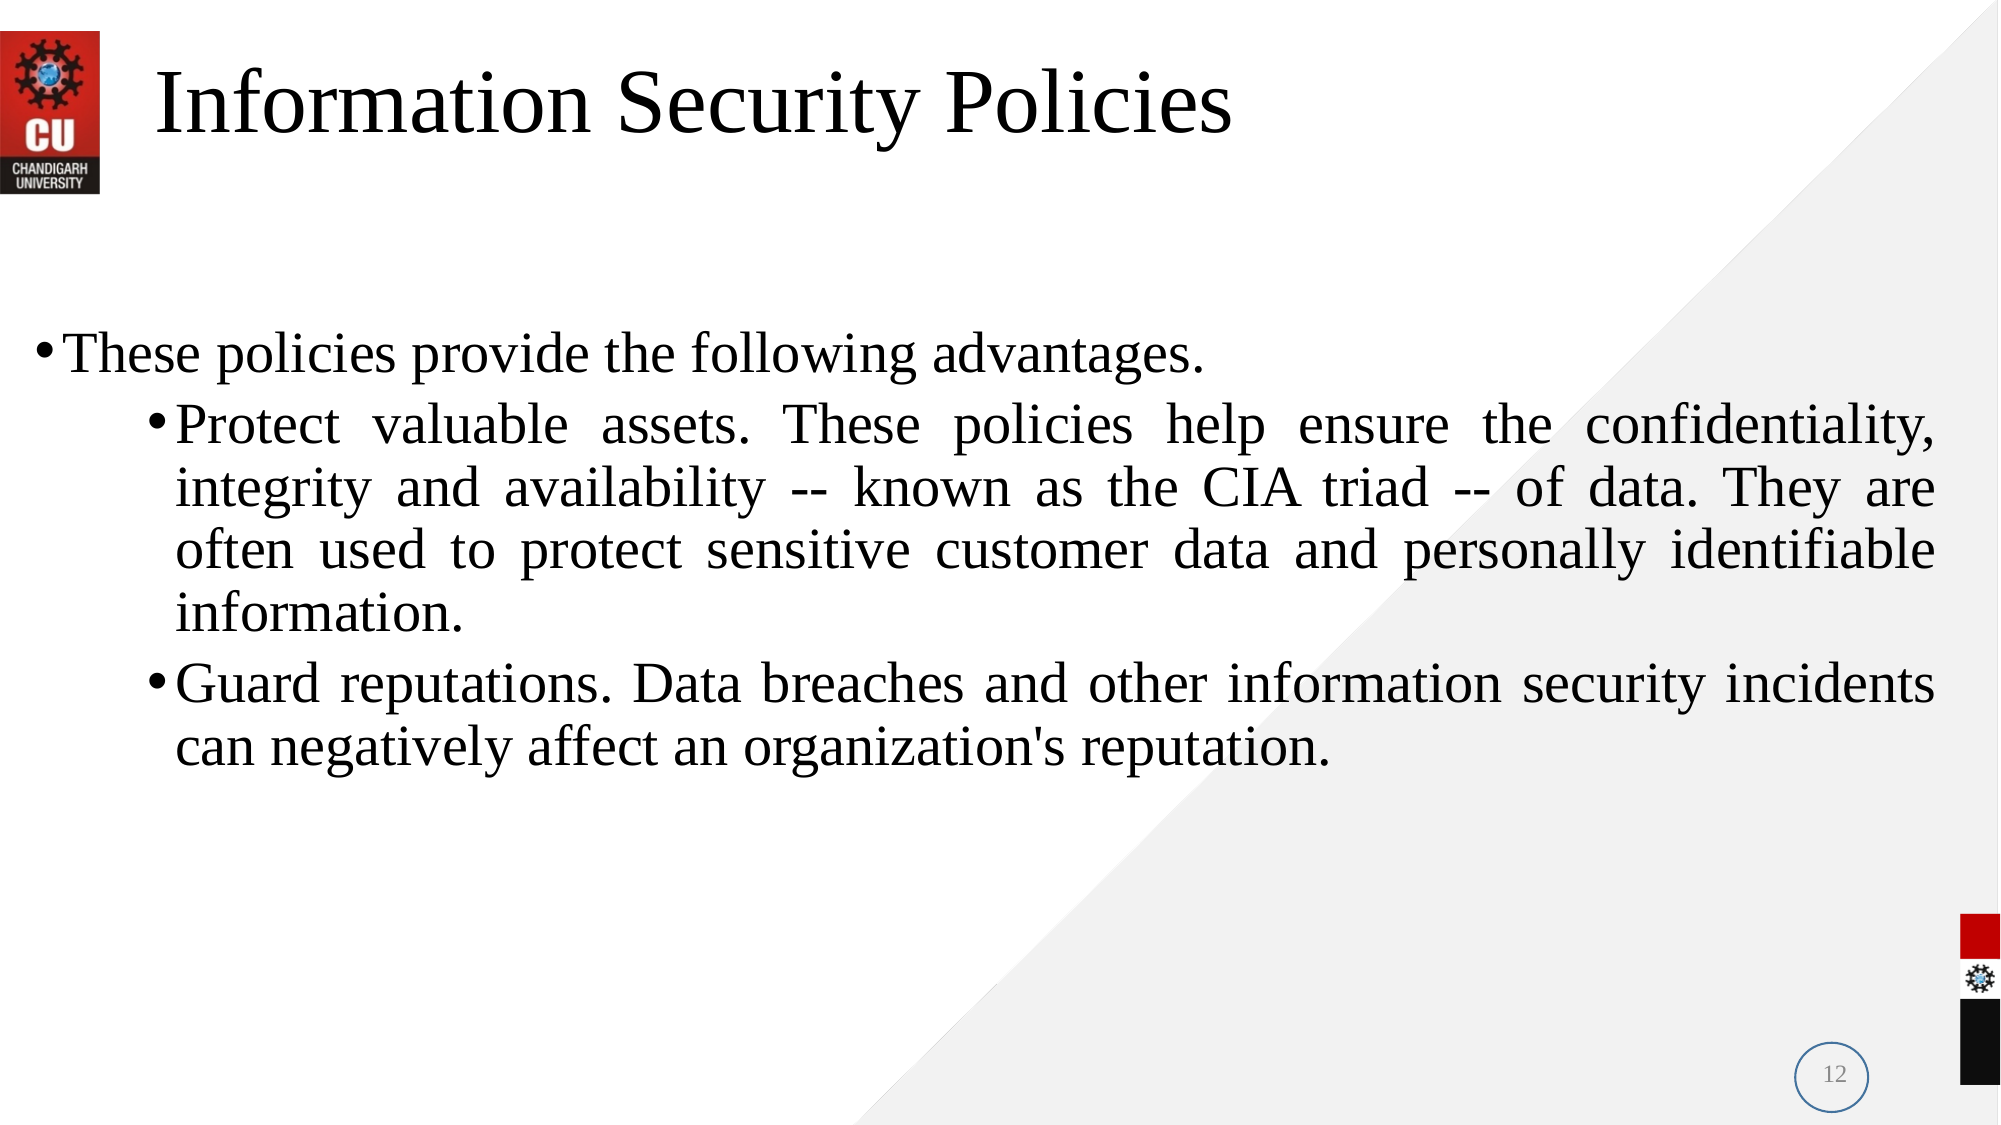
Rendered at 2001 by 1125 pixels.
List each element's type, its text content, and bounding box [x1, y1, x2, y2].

title Information Security Policies [139, 0, 1865, 212]
picture [0, 0, 2001, 1125]
list These policies provide the following advantages. Protect valuable assets. These policies help ensure the confidentiality, integrity and availability -- known as the CIA triad -- of data. They are often used to protect sensitive customer data and personally identifiable information. Guard reputations. Data breaches and other information security incidents can negatively affect an organization's reputation. [19, 314, 1953, 933]
slide_number 12 [1412, 1042, 1863, 1103]
